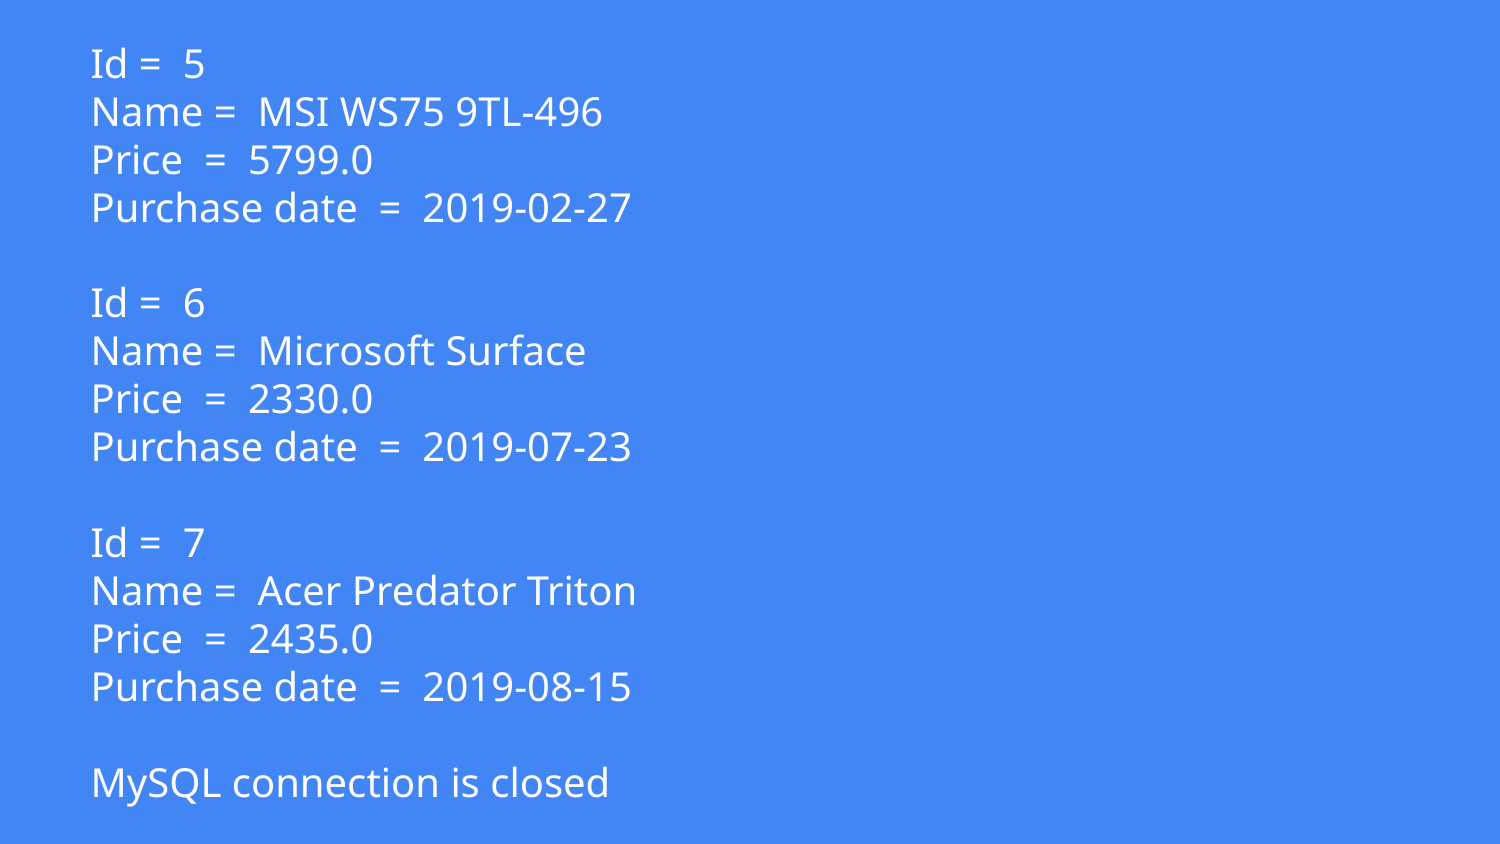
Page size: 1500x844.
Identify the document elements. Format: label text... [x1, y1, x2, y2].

title Id = 5 Name = MSI WS75 9TL-496 Price = 5799.0 Purchase date = 2019-02-27 Id = 6 Name = Microsoft Surface Price = 2330.0 Purchase date = 2019-07-23 Id = 7 Name = Acer Predator Triton Price = 2435.0 Purchase date = 2019-08-15 MySQL connection is closed [75, 338, 1425, 505]
